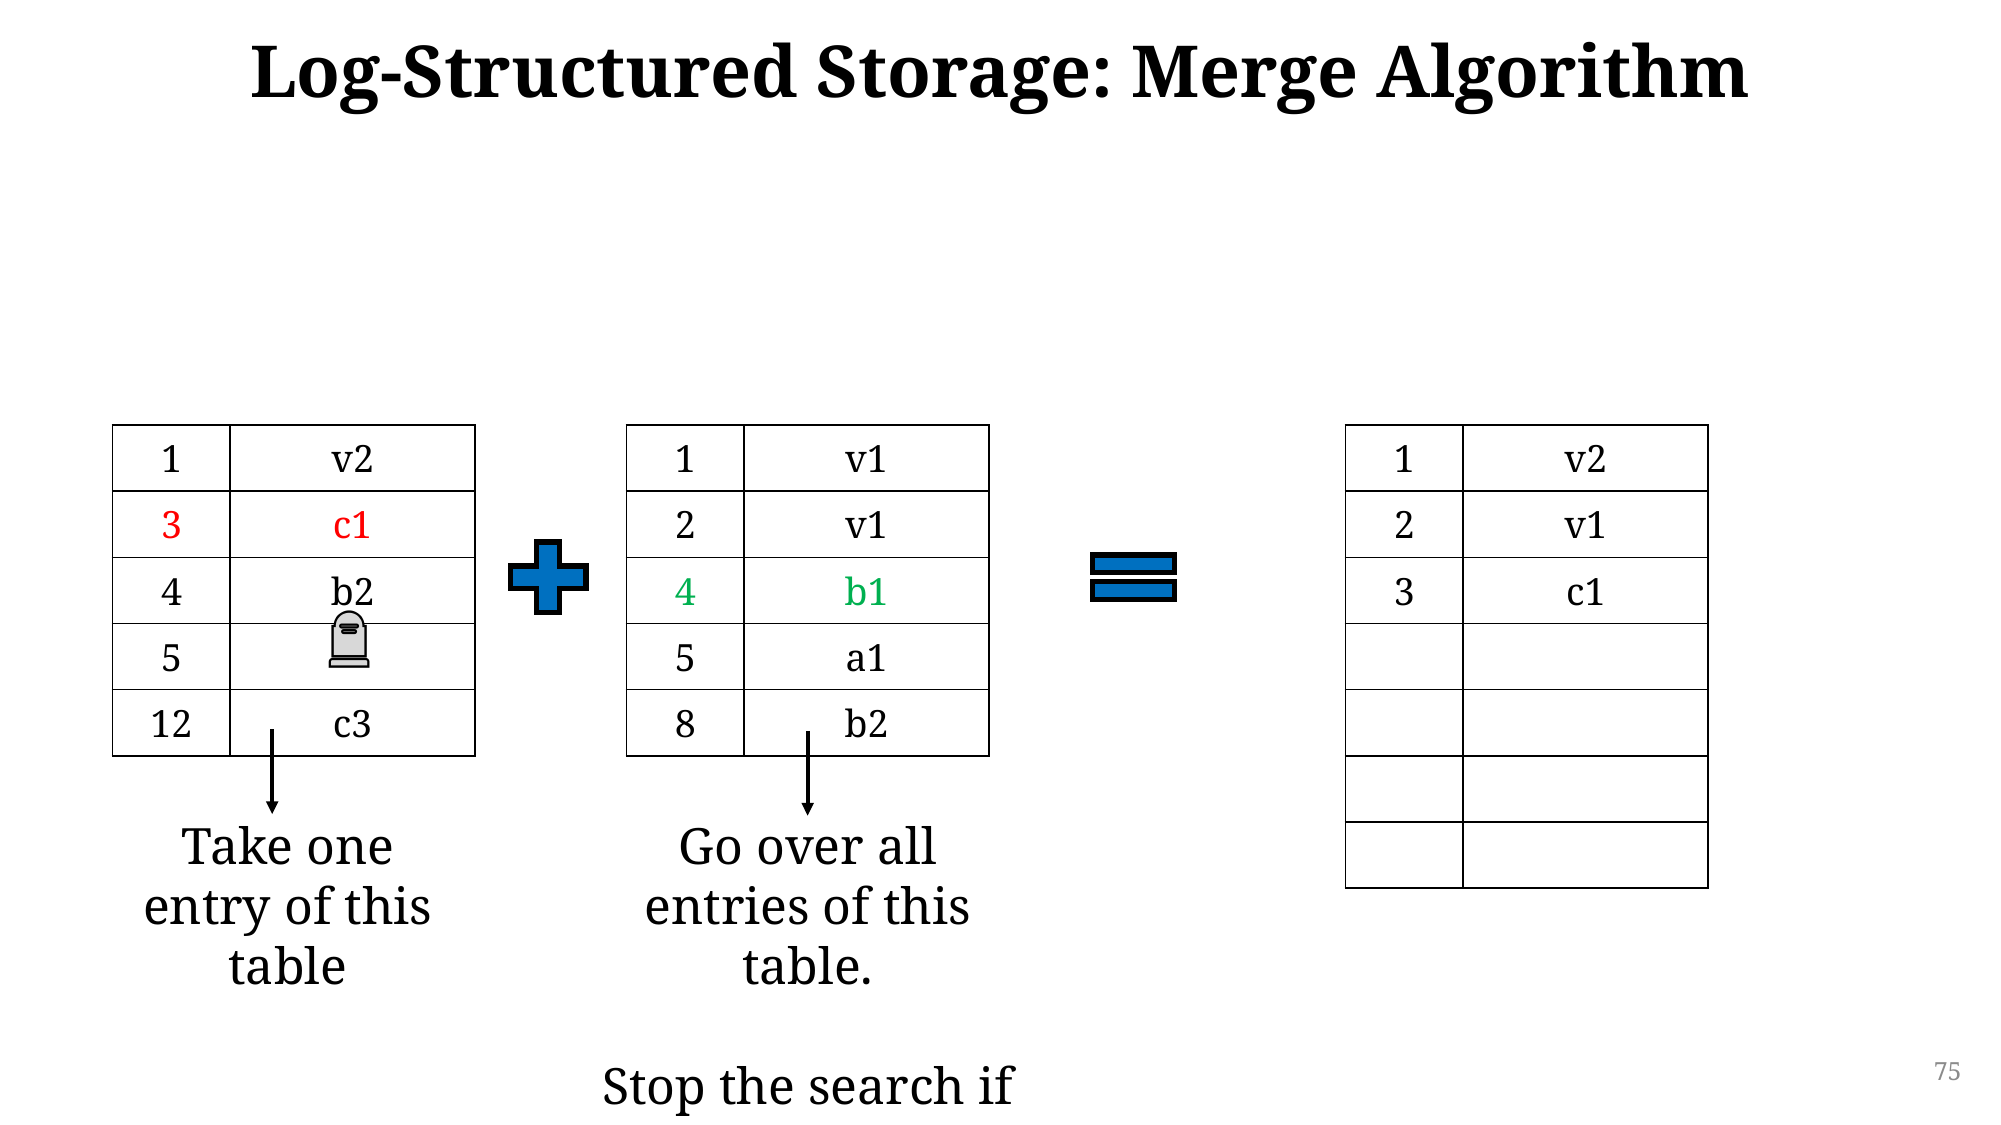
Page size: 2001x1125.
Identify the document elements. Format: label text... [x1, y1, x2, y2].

table_cell v1 [1464, 492, 1707, 557]
table_cell b1 [745, 558, 988, 623]
picture [315, 606, 382, 672]
table_header v2 [1464, 426, 1707, 490]
table_cell [1346, 624, 1462, 689]
table_cell b2 [745, 690, 988, 755]
table_cell c1 [1464, 558, 1707, 623]
table_cell 4 [627, 558, 743, 623]
table_cell [1346, 823, 1462, 887]
table_cell a1 [745, 624, 988, 689]
table_cell v1 [745, 492, 988, 557]
table_cell b2 [231, 558, 474, 623]
table_cell 8 [627, 690, 743, 755]
table_cell [1464, 690, 1707, 755]
table_header 1 [627, 426, 743, 490]
table_cell 2 [1346, 492, 1462, 557]
text_box [1091, 581, 1175, 601]
text_box [1091, 554, 1175, 574]
table_cell [231, 624, 474, 689]
table_cell 5 [627, 624, 743, 689]
table_cell c1 [231, 492, 474, 557]
text_box Take one entry of this table [108, 807, 468, 1002]
text_box Log-Structured Storage: Merge Algorithm [137, 0, 1863, 149]
table_cell c3 [231, 690, 474, 755]
table_header 1 [1346, 426, 1462, 490]
table_header 1 [113, 426, 229, 490]
table_cell [1346, 690, 1462, 755]
table_cell 3 [113, 492, 229, 557]
text_box Go over all entries of this table. Stop the search if the key is greater. [582, 807, 1033, 1125]
table_cell 5 [113, 624, 229, 689]
table_cell 3 [1346, 558, 1462, 623]
table_cell [1464, 757, 1707, 821]
text_box [509, 541, 587, 614]
table_cell 4 [113, 558, 229, 623]
slide_number 75 [1526, 1042, 1977, 1103]
table_cell [1464, 823, 1707, 887]
table_cell [1346, 757, 1462, 821]
table_header v2 [231, 426, 474, 490]
table_cell 2 [627, 492, 743, 557]
table_cell 12 [113, 690, 229, 755]
table_cell [1464, 624, 1707, 689]
table_header v1 [745, 426, 988, 490]
